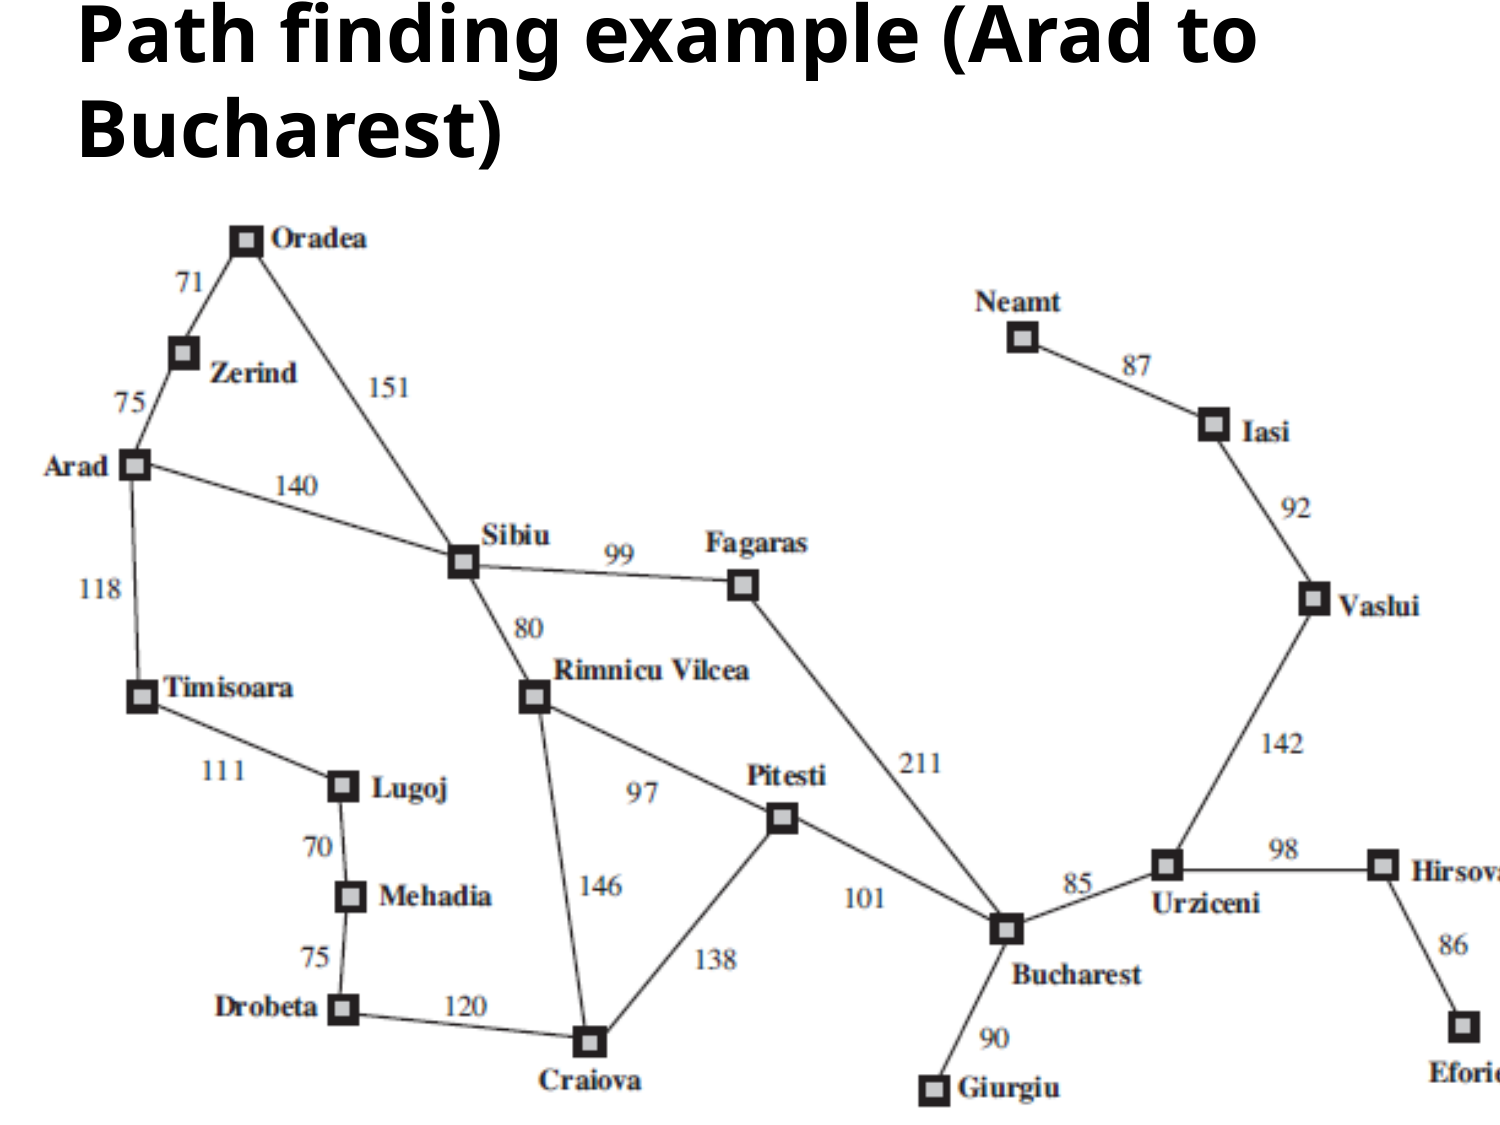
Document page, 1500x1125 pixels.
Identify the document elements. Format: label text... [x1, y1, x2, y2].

picture [29, 209, 1500, 1110]
title Path finding example (Arad to Bucharest) [60, 72, 1457, 181]
